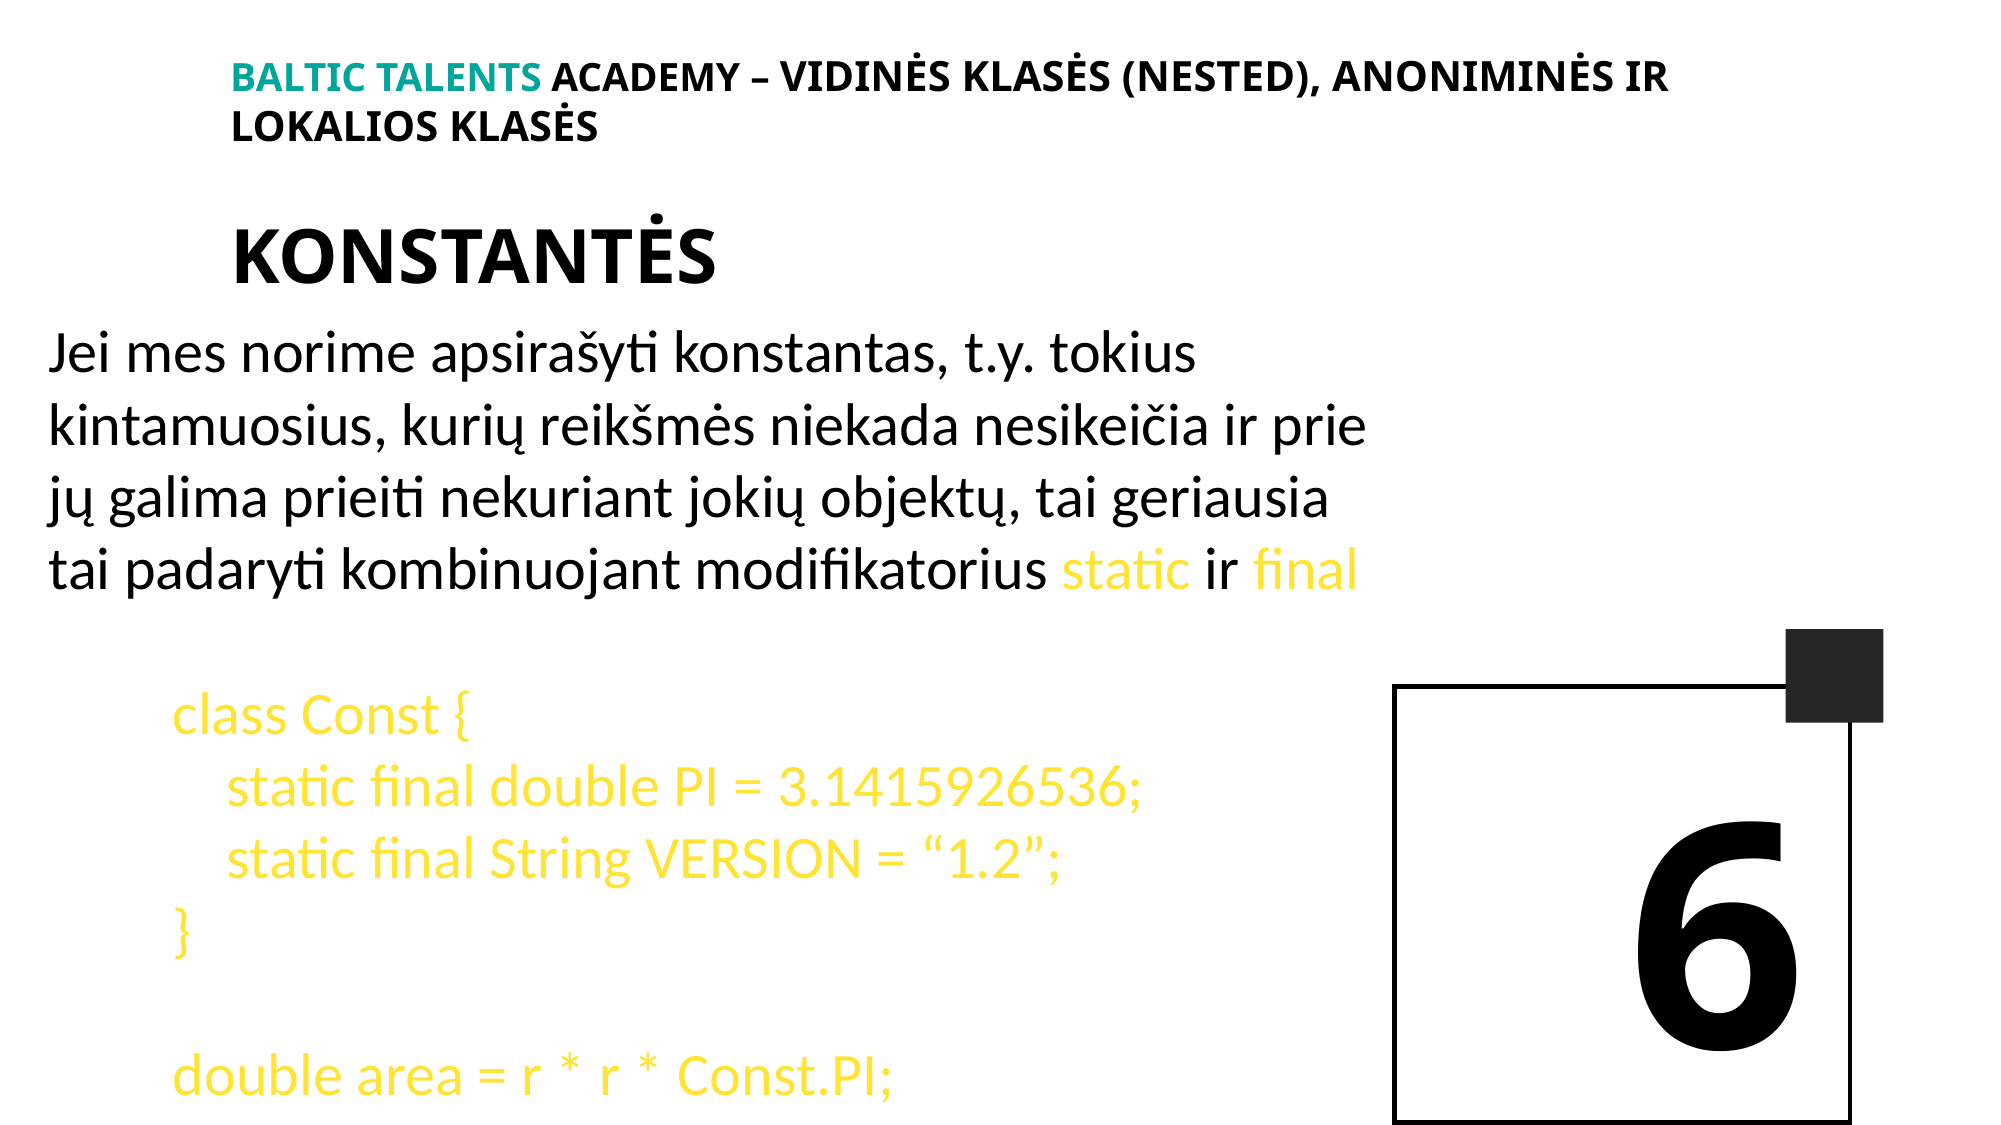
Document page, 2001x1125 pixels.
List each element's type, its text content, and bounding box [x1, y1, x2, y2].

text_box 6 [1254, 1113, 1817, 1125]
text_box BALTIc TALENTs AcADEMy – Vidinės klasės (nested), anoniminės ir lokalios klasės [209, 39, 1698, 258]
text_box [1393, 685, 1851, 1124]
text_box Jei mes norime apsirašyti konstantas, t.y. tokius kintamuosius, kurių reikšmės niekada nesikeičia ir prie jų galima prieiti nekuriant jokių objektų, tai geriausia tai padaryti kombinuojant modifikatorius static ir final class Const { static final double PI = 3.1415926536; static final String VERSION = “1.2”; } double area = r * r * Const.PI; [38, 307, 1395, 1113]
text_box [1784, 628, 1884, 724]
text_box konstantės [209, 258, 1440, 417]
